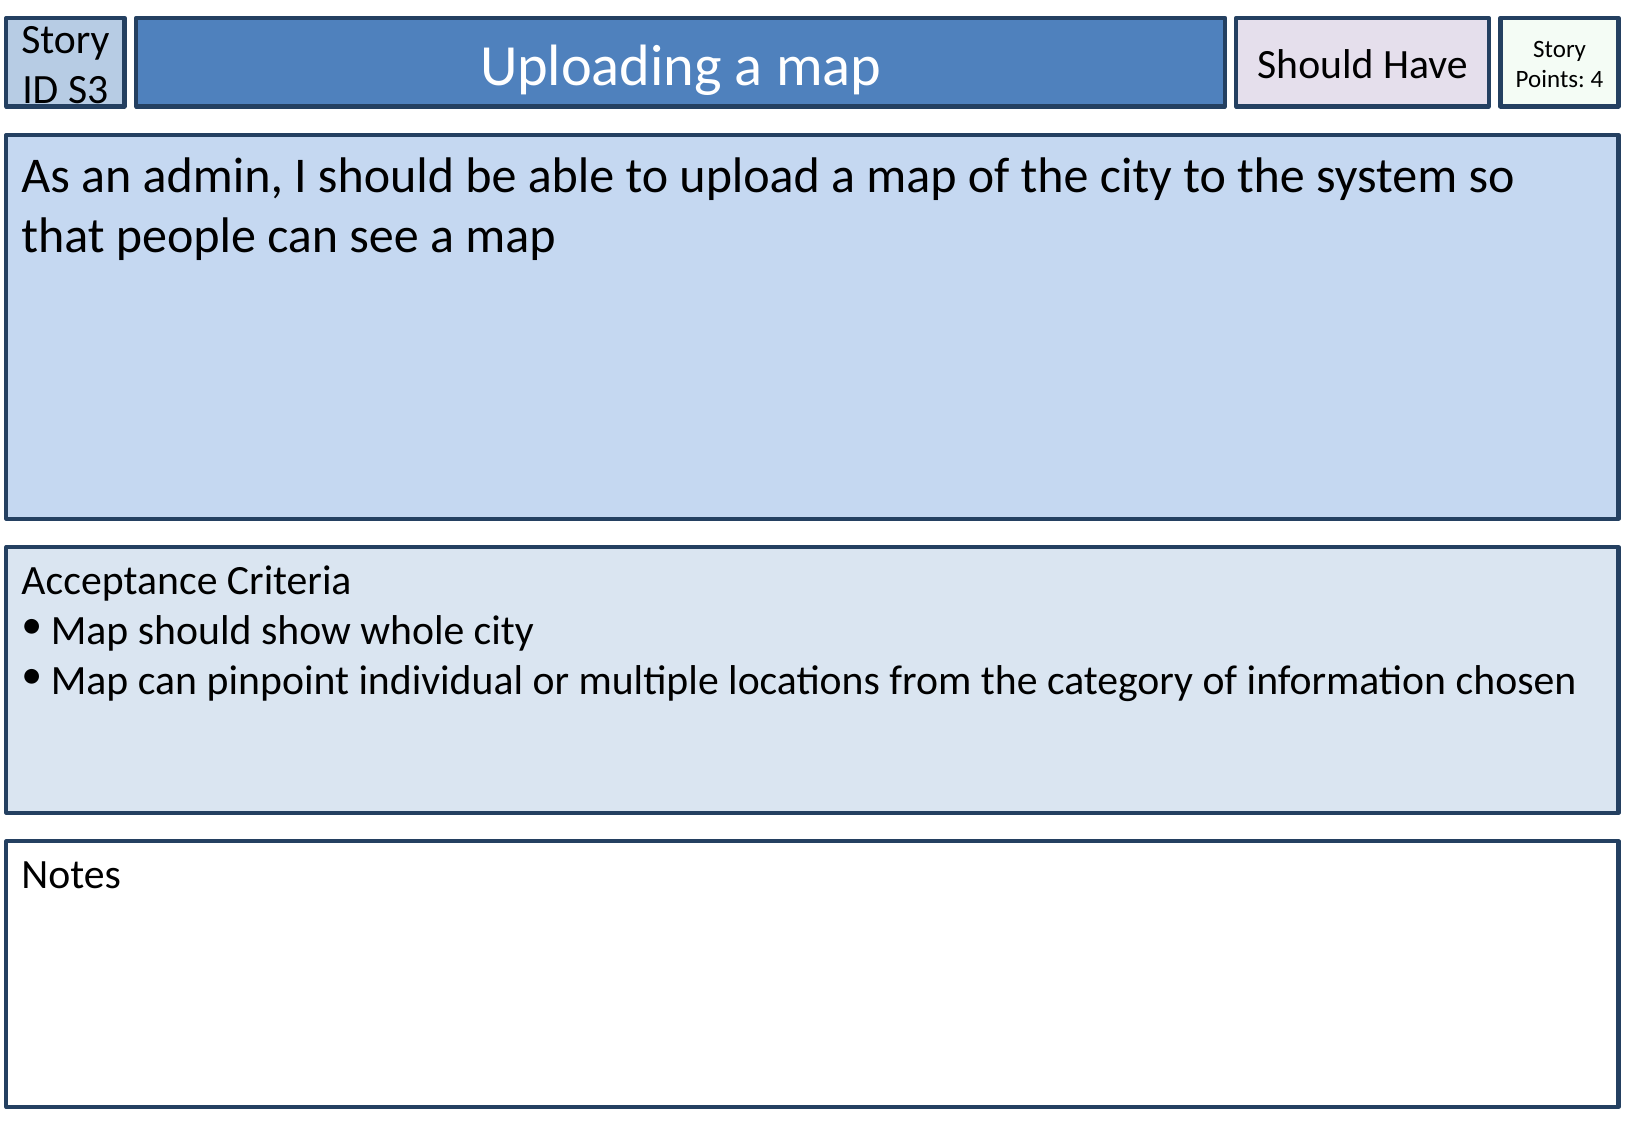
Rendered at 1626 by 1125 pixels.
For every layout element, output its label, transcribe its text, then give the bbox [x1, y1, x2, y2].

text_box Story ID S3 [6, 17, 125, 107]
text_box Should Have [1236, 17, 1489, 107]
text_box Story Points: 4 [1500, 17, 1619, 107]
text_box As an admin, I should be able to upload a map of the city to the system so that people can see a map [6, 134, 1619, 519]
text_box Uploading a map [136, 17, 1225, 107]
text_box Acceptance Criteria Map should show whole city Map can pinpoint individual or multiple locations from the category of information chosen [6, 547, 1619, 813]
text_box Notes [6, 841, 1619, 1107]
